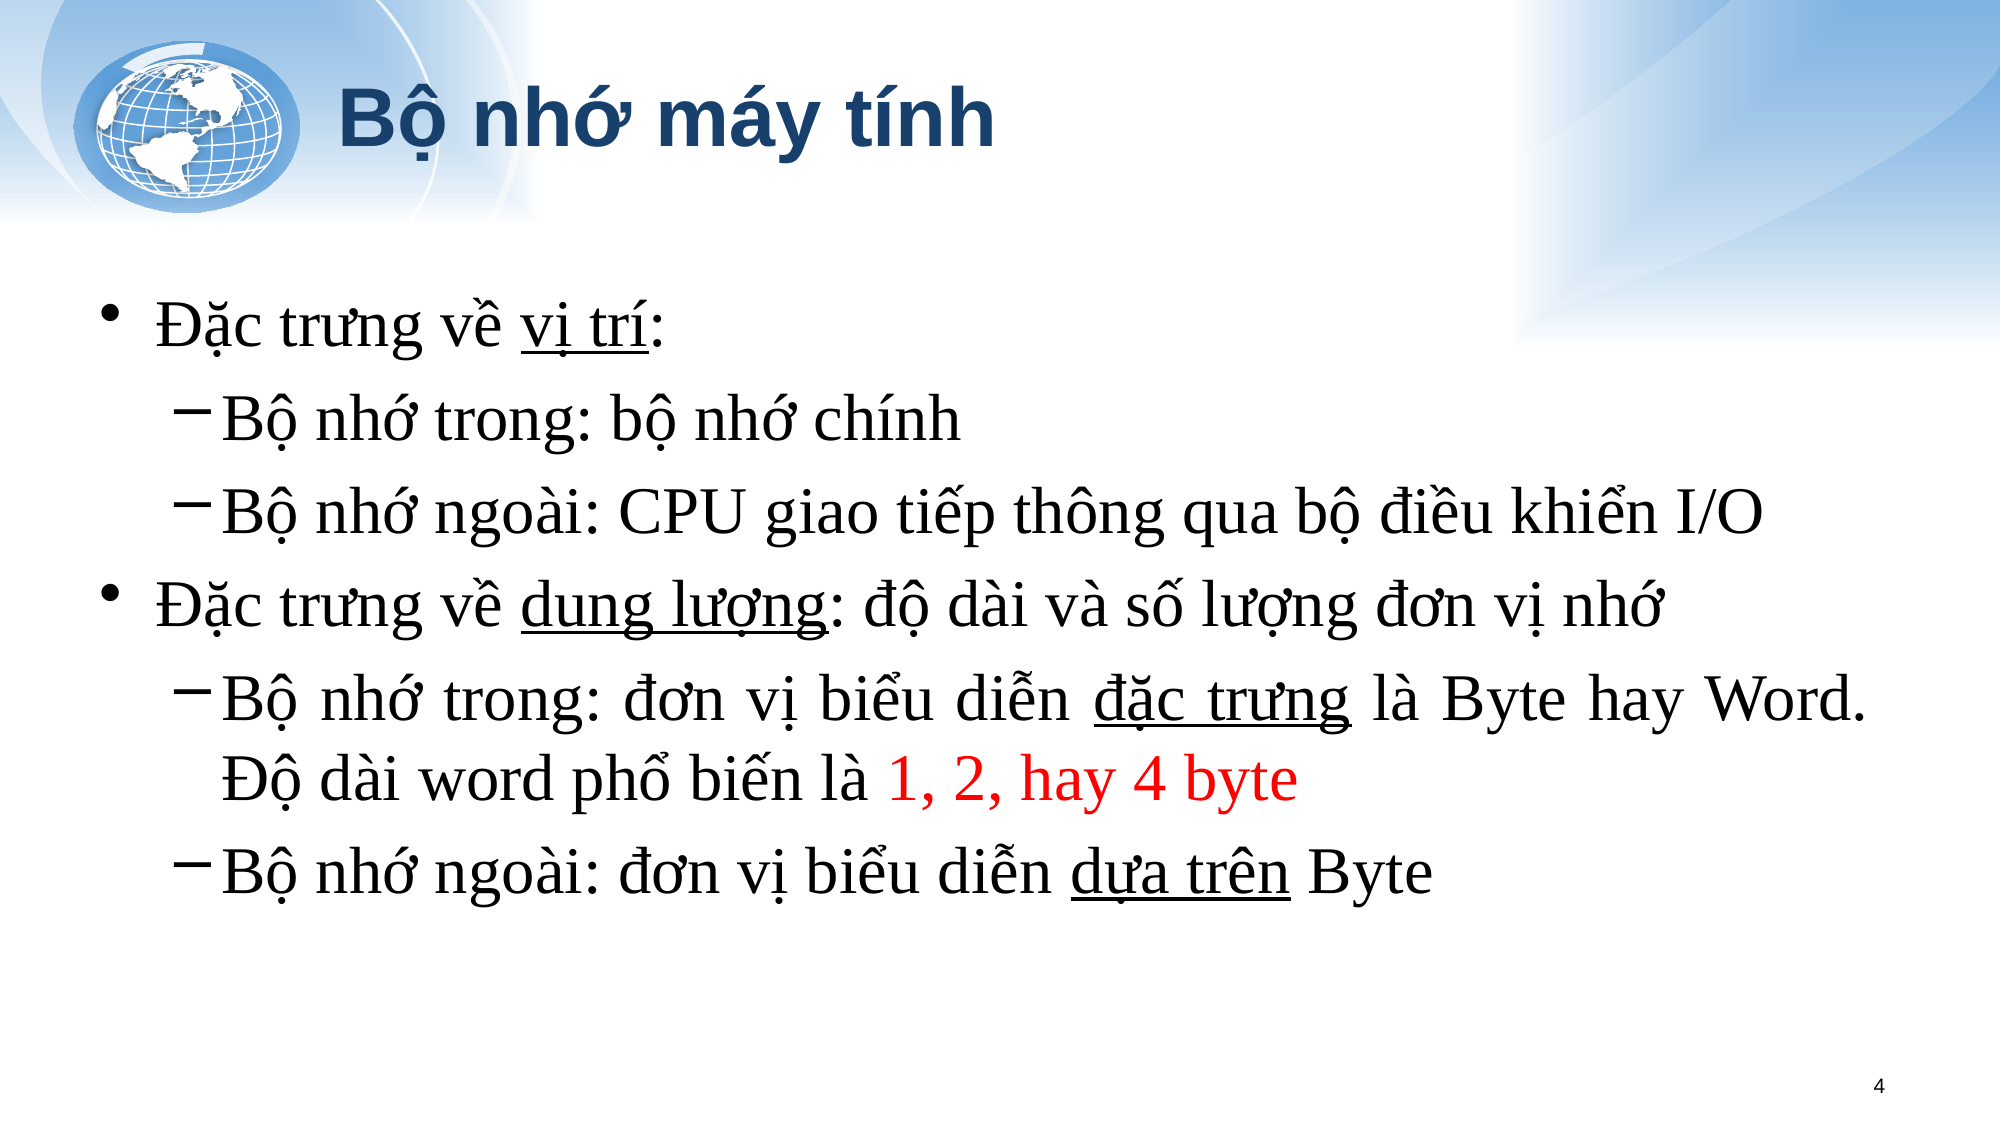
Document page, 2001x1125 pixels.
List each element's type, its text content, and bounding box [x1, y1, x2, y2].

title Bộ nhớ máy tính [322, 19, 1957, 207]
slide_number 4 [1433, 1065, 1900, 1103]
list Đặc trưng về vị trí: Bộ nhớ trong: bộ nhớ chính Bộ nhớ ngoài: CPU giao tiếp thông qua bộ điều khiển I/O Đặc trưng về dung lượng: độ dài và số lượng đơn vị nhớ Bộ nhớ trong: đơn vị biểu diễn đặc trưng là Byte hay Word. Độ dài word phổ biến là 1, 2, hay 4 byte Bộ nhớ ngoài: đơn vị biểu diễn dựa trên Byte [84, 272, 1885, 1053]
